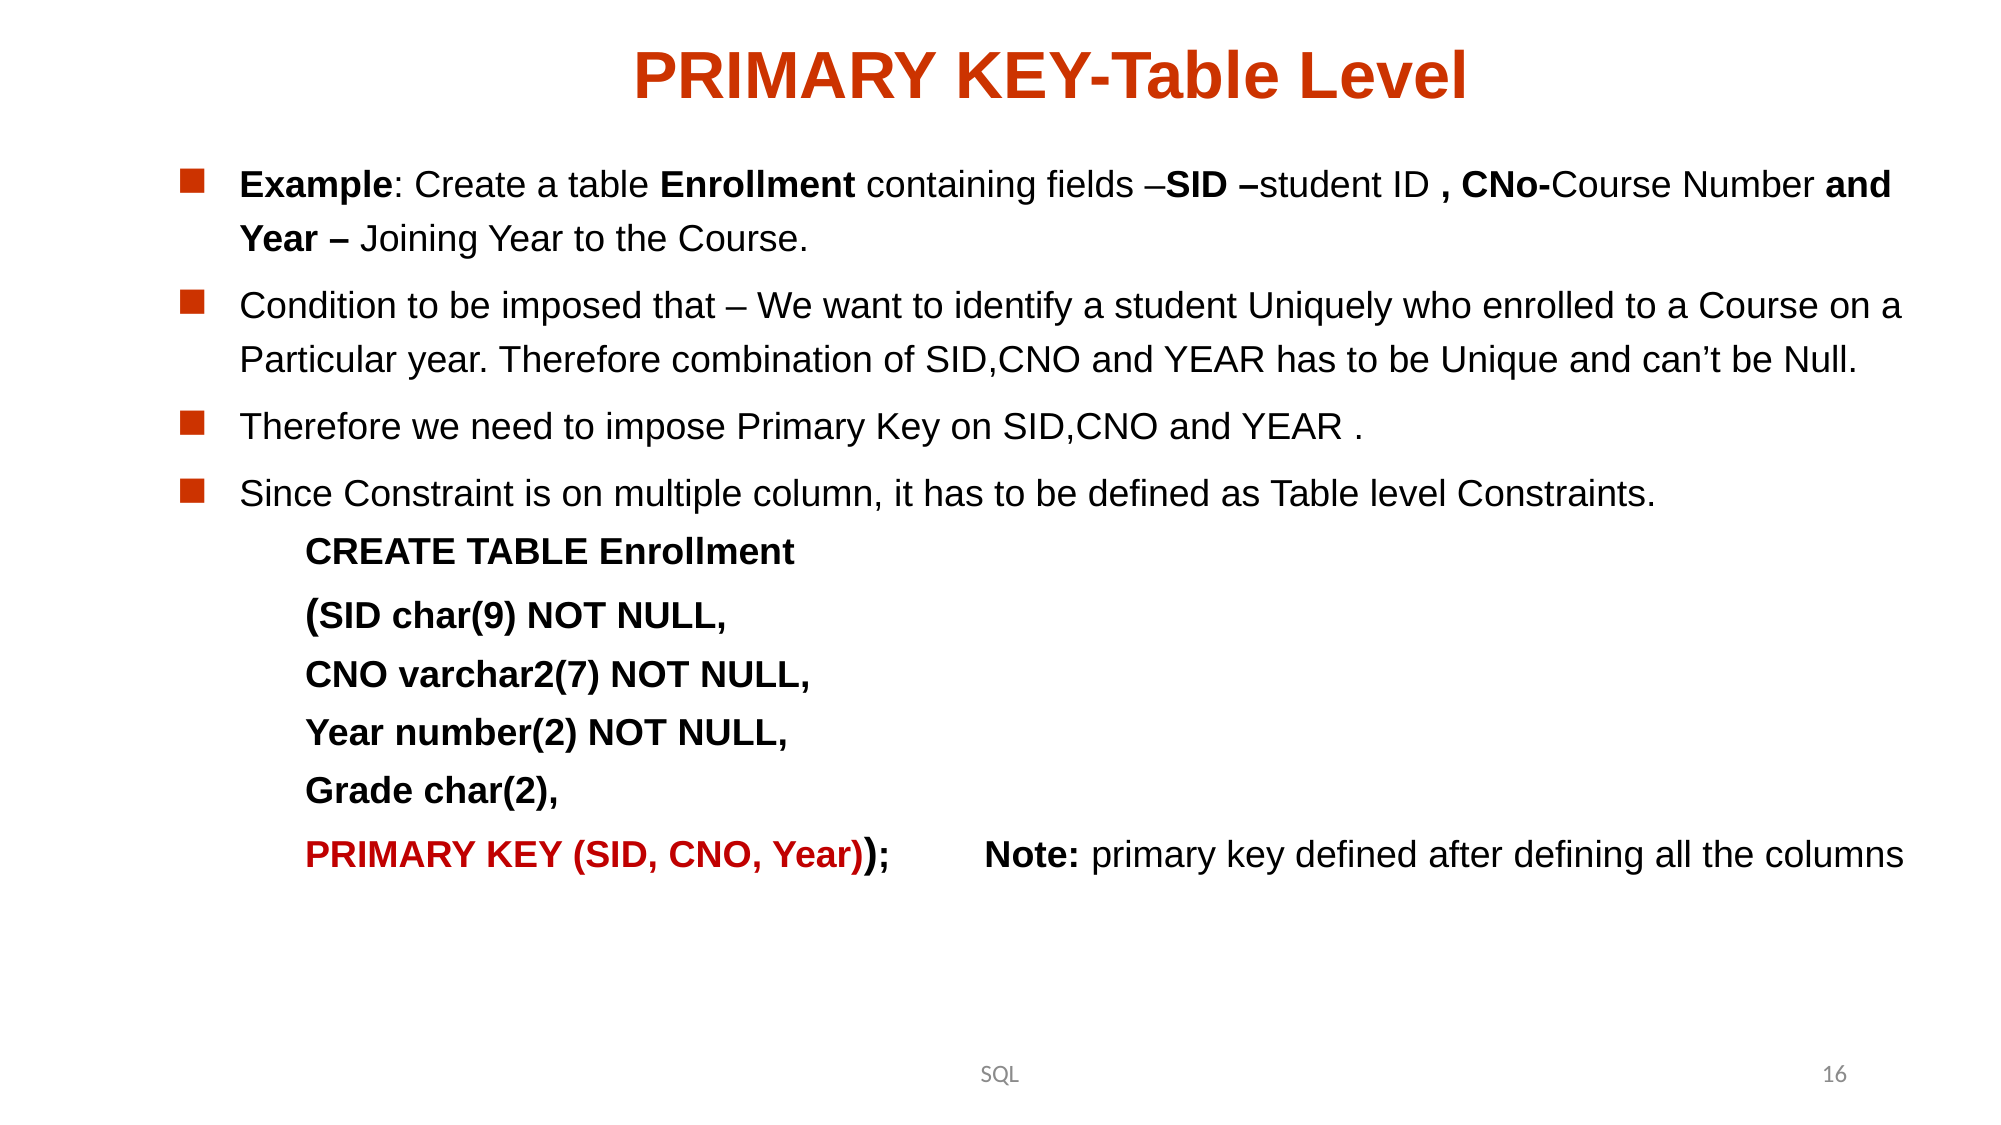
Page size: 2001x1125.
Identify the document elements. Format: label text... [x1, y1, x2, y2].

slide_number 16 [1412, 1042, 1863, 1103]
text_box Example: Create a table Enrollment containing fields –SID –student ID , CNo-Course Number and Year – Joining Year to the Course. Condition to be imposed that – We want to identify a student Uniquely who enrolled to a Course on a Particular year. Therefore combination of SID,CNO and YEAR has to be Unique and can’t be Null. Therefore we need to impose Primary Key on SID,CNO and YEAR . Since Constraint is on multiple column, it has to be defined as Table level Constraints. CREATE TABLE Enrollment (SID char(9) NOT NULL, CNO varchar2(7) NOT NULL, Year number(2) NOT NULL, Grade char(2), PRIMARY KEY (SID, CNO, Year)); Note: primary key defined after defining all the columns [168, 143, 1935, 949]
footer SQL [662, 1042, 1338, 1103]
text_box PRIMARY KEY-Table Level [168, 19, 1935, 120]
